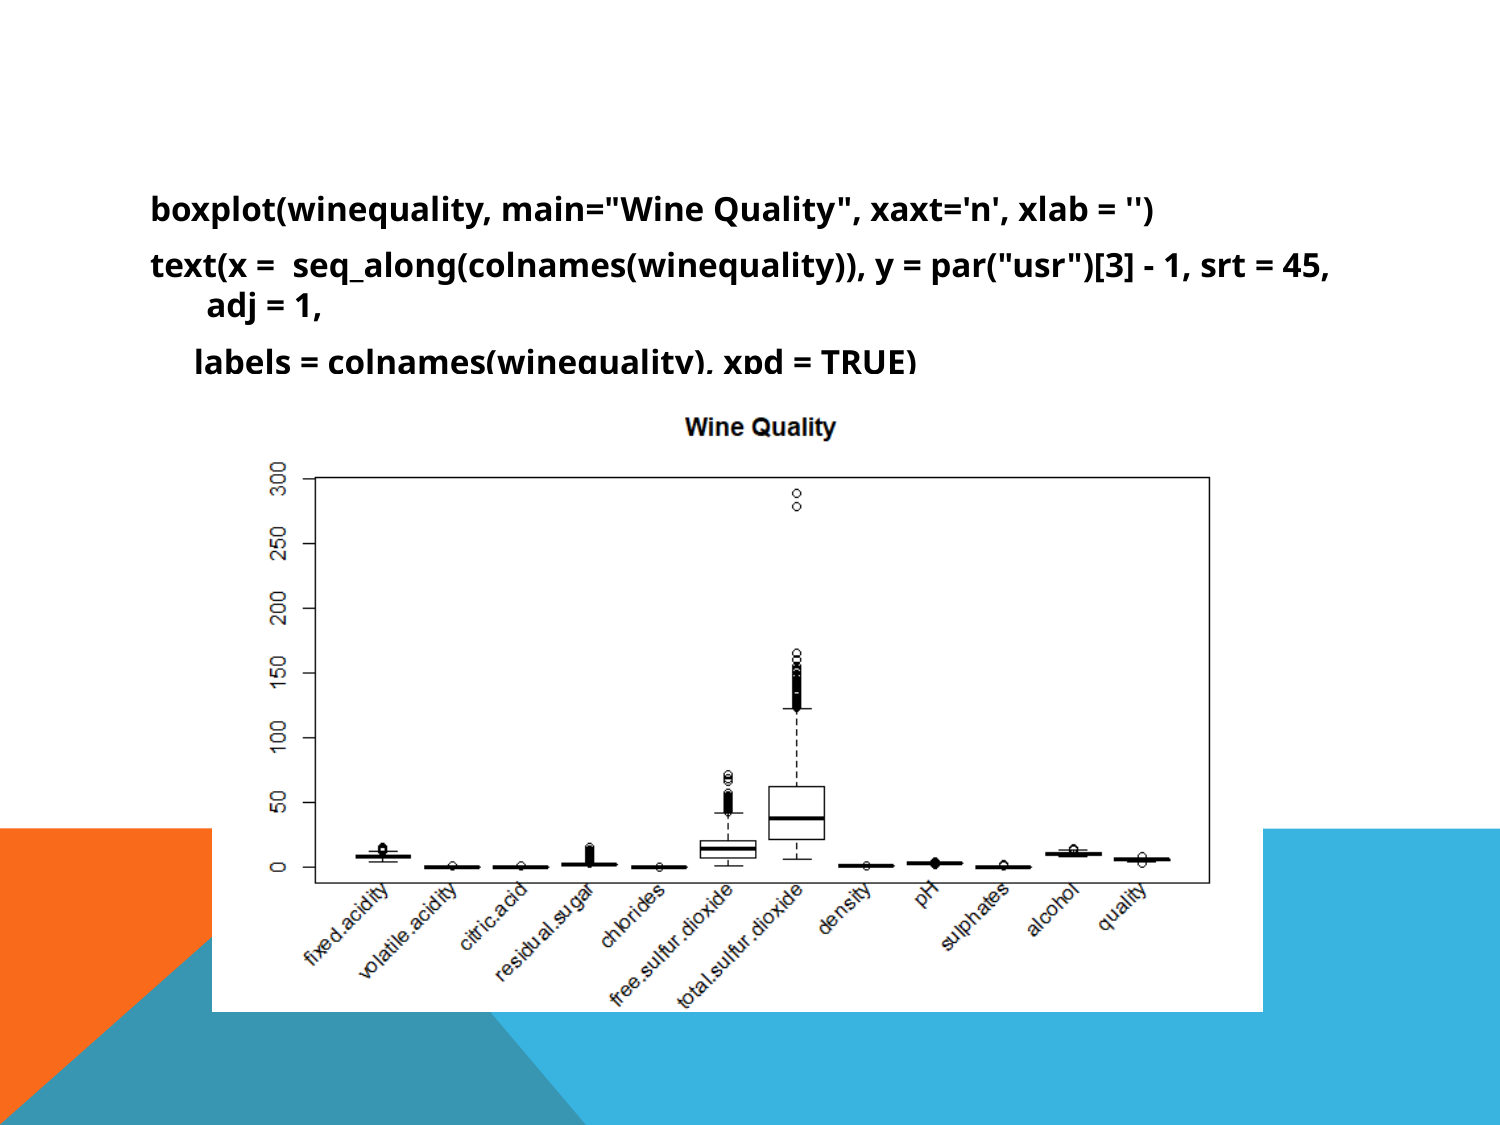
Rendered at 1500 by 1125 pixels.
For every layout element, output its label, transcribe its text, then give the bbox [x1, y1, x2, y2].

picture [212, 374, 1263, 1012]
list boxplot(winequality, main="Wine Quality", xaxt='n', xlab = '') text(x = seq_along(colnames(winequality)), y = par("usr")[3] - 1, srt = 45, adj = 1, labels = colnames(winequality), xpd = TRUE) [135, 180, 1369, 768]
